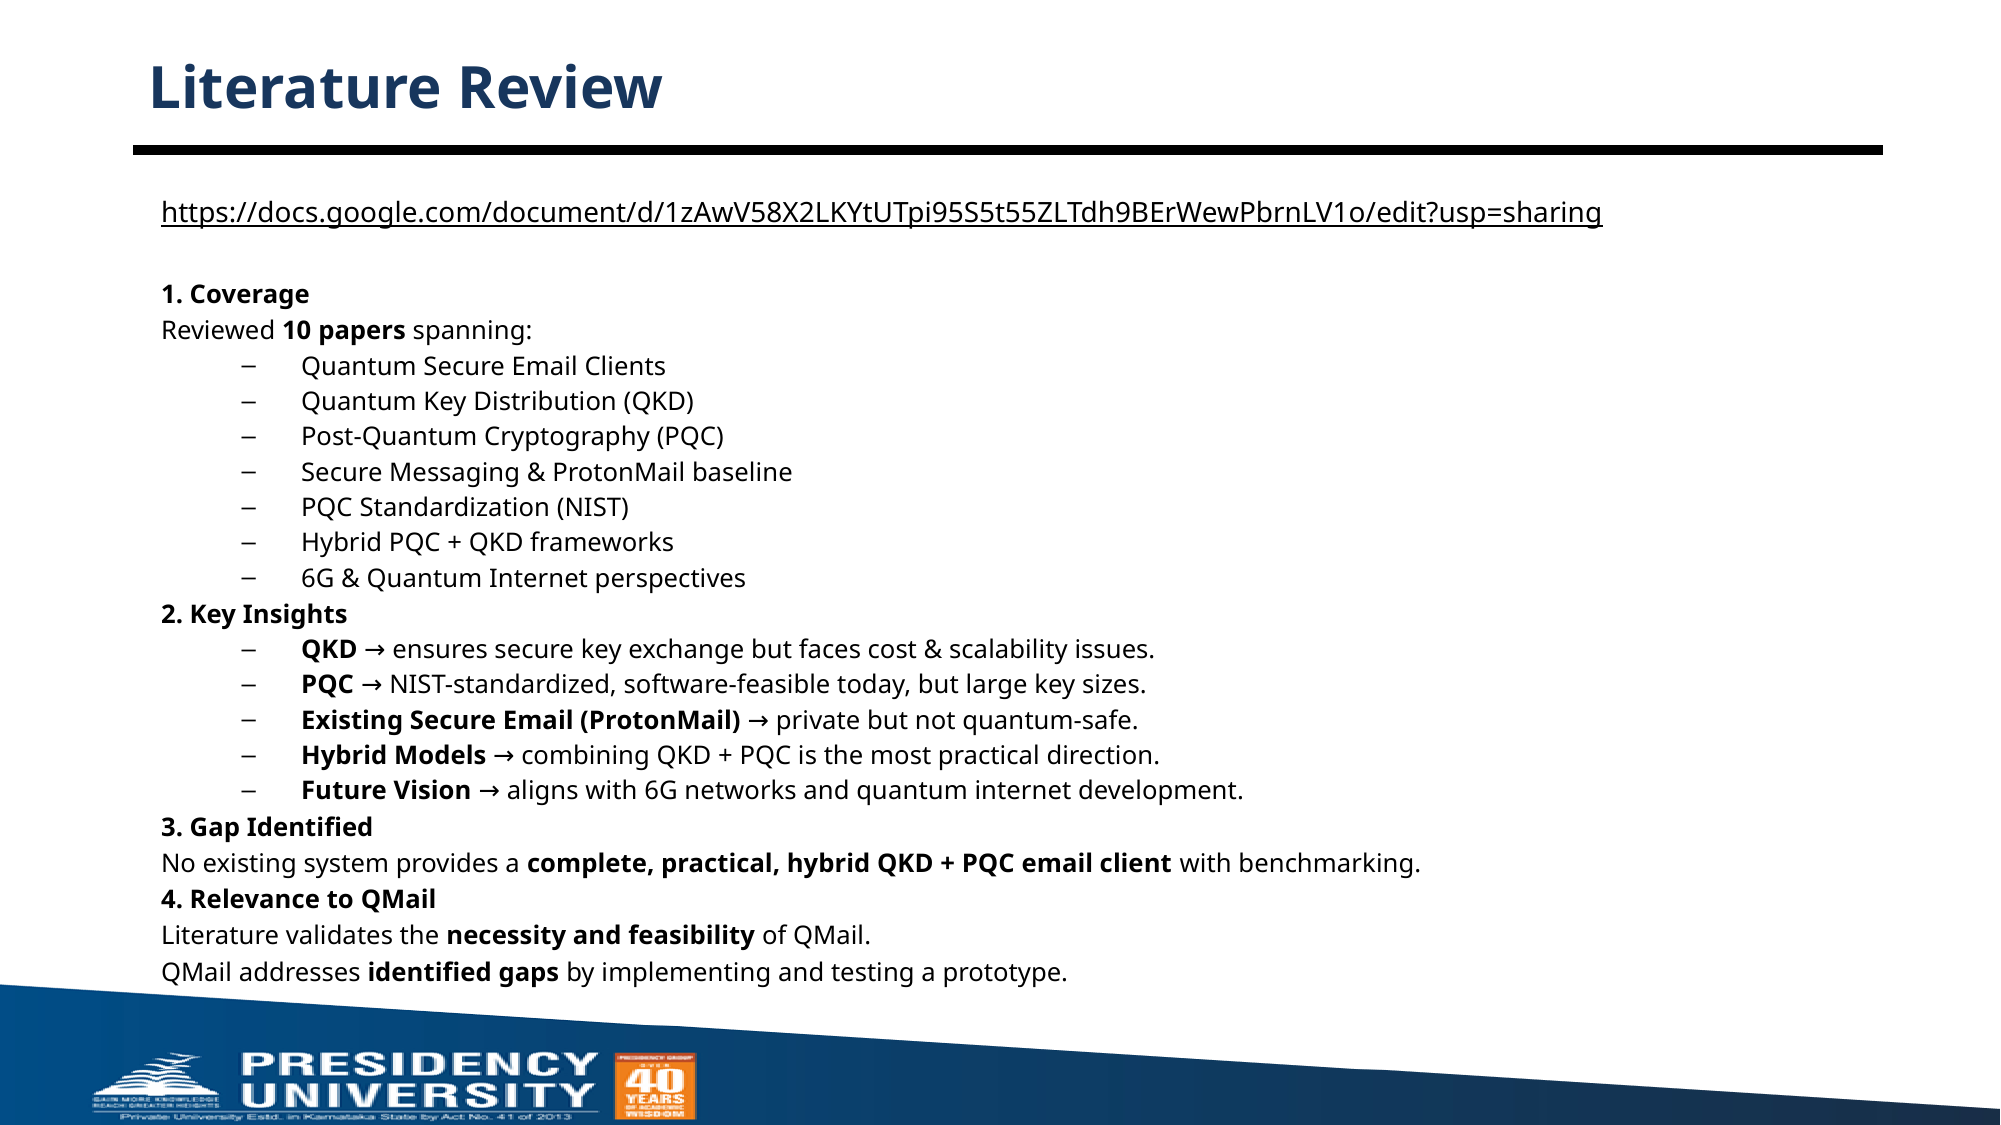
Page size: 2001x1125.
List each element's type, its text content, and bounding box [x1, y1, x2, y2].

title Literature Review [133, 45, 1884, 125]
picture [0, 982, 2000, 1125]
list https://docs.google.com/document/d/1zAwV58X2LKYtUTpi95S5t55ZLTdh9BErWewPbrnLV1o/edit?usp=sharing 1. Coverage Reviewed 10 papers spanning: Quantum Secure Email Clients Quantum Key Distribution (QKD) Post-Quantum Cryptography (PQC) Secure Messaging & ProtonMail baseline PQC Standardization (NIST) Hybrid PQC + QKD frameworks 6G & Quantum Internet perspectives 2. Key Insights QKD → ensures secure key exchange but faces cost & scalability issues. PQC → NIST-standardized, software-feasible today, but large key sizes. Existing Secure Email (ProtonMail) → private but not quantum-safe. Hybrid Models → combining QKD + PQC is the most practical direction. Future Vision → aligns with 6G networks and quantum internet development. 3. Gap Identified No existing system provides a complete, practical, hybrid QKD + PQC email client with benchmarking. 4. Relevance to QMail Literature validates the necessity and feasibility of QMail. QMail addresses identified gaps by implementing and testing a prototype. [133, 187, 1884, 1000]
